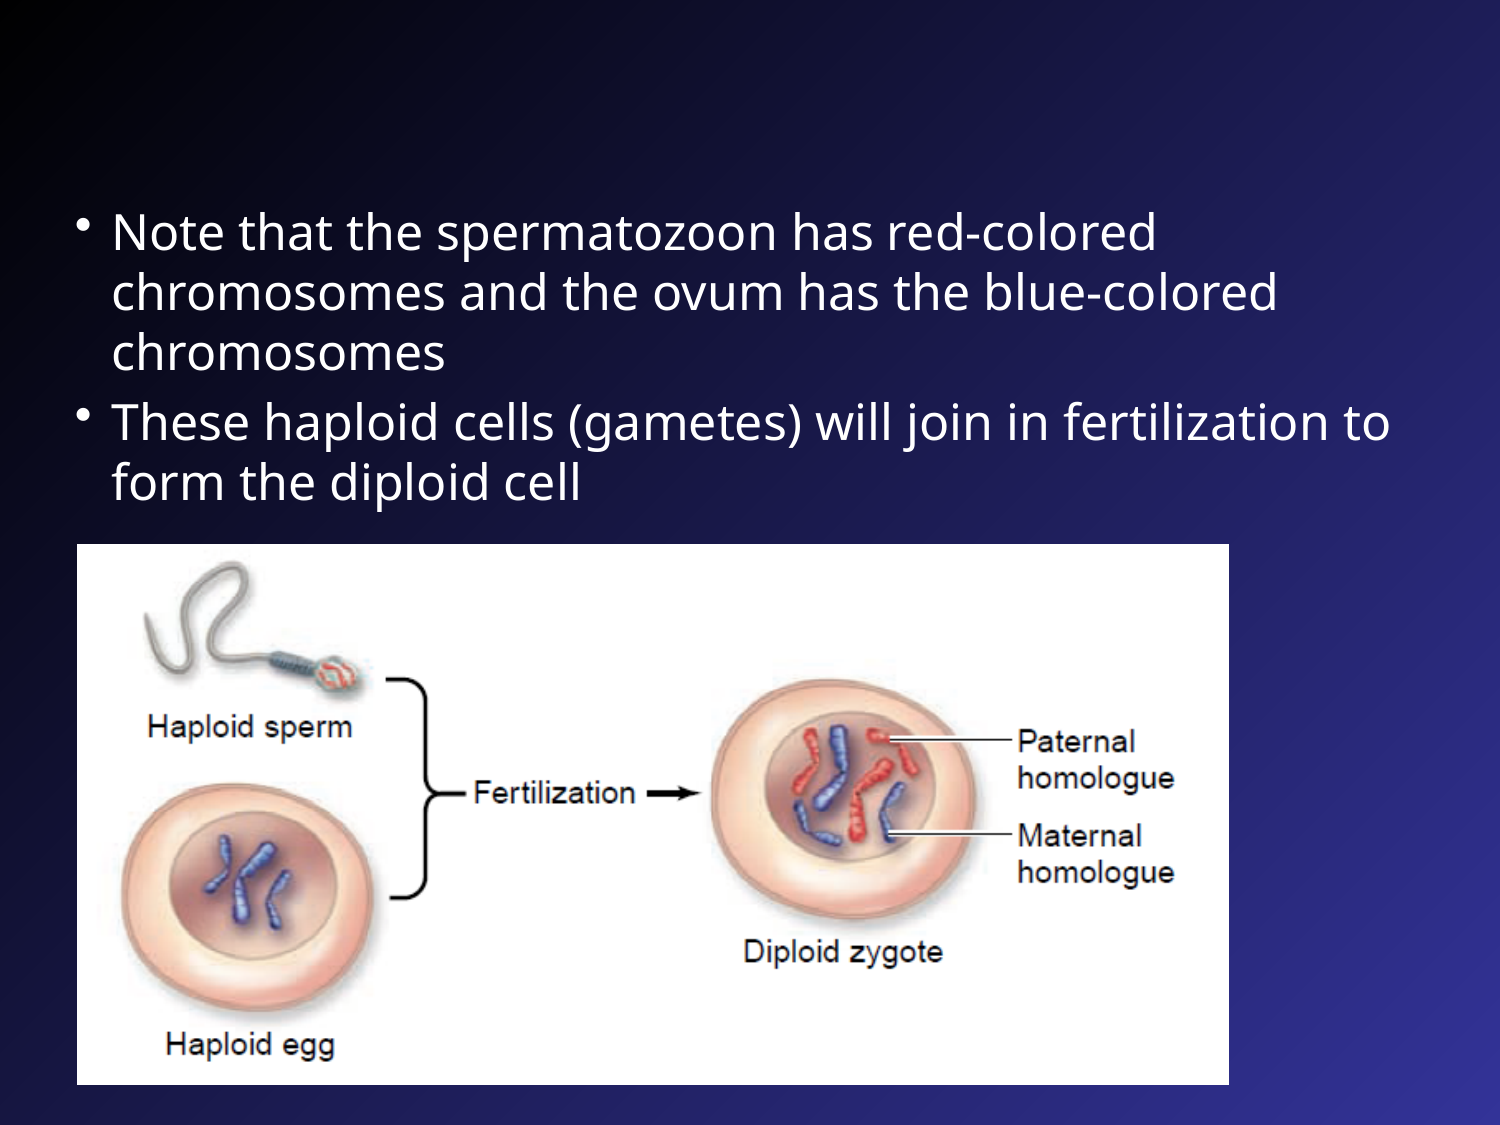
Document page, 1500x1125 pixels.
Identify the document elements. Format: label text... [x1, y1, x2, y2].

list Note that the spermatozoon has red-colored chromosomes and the ovum has the blue-colored chromosomes These haploid cells (gametes) will join in fertilization to form the diploid cell [59, 192, 1437, 1006]
picture [77, 544, 1229, 1086]
